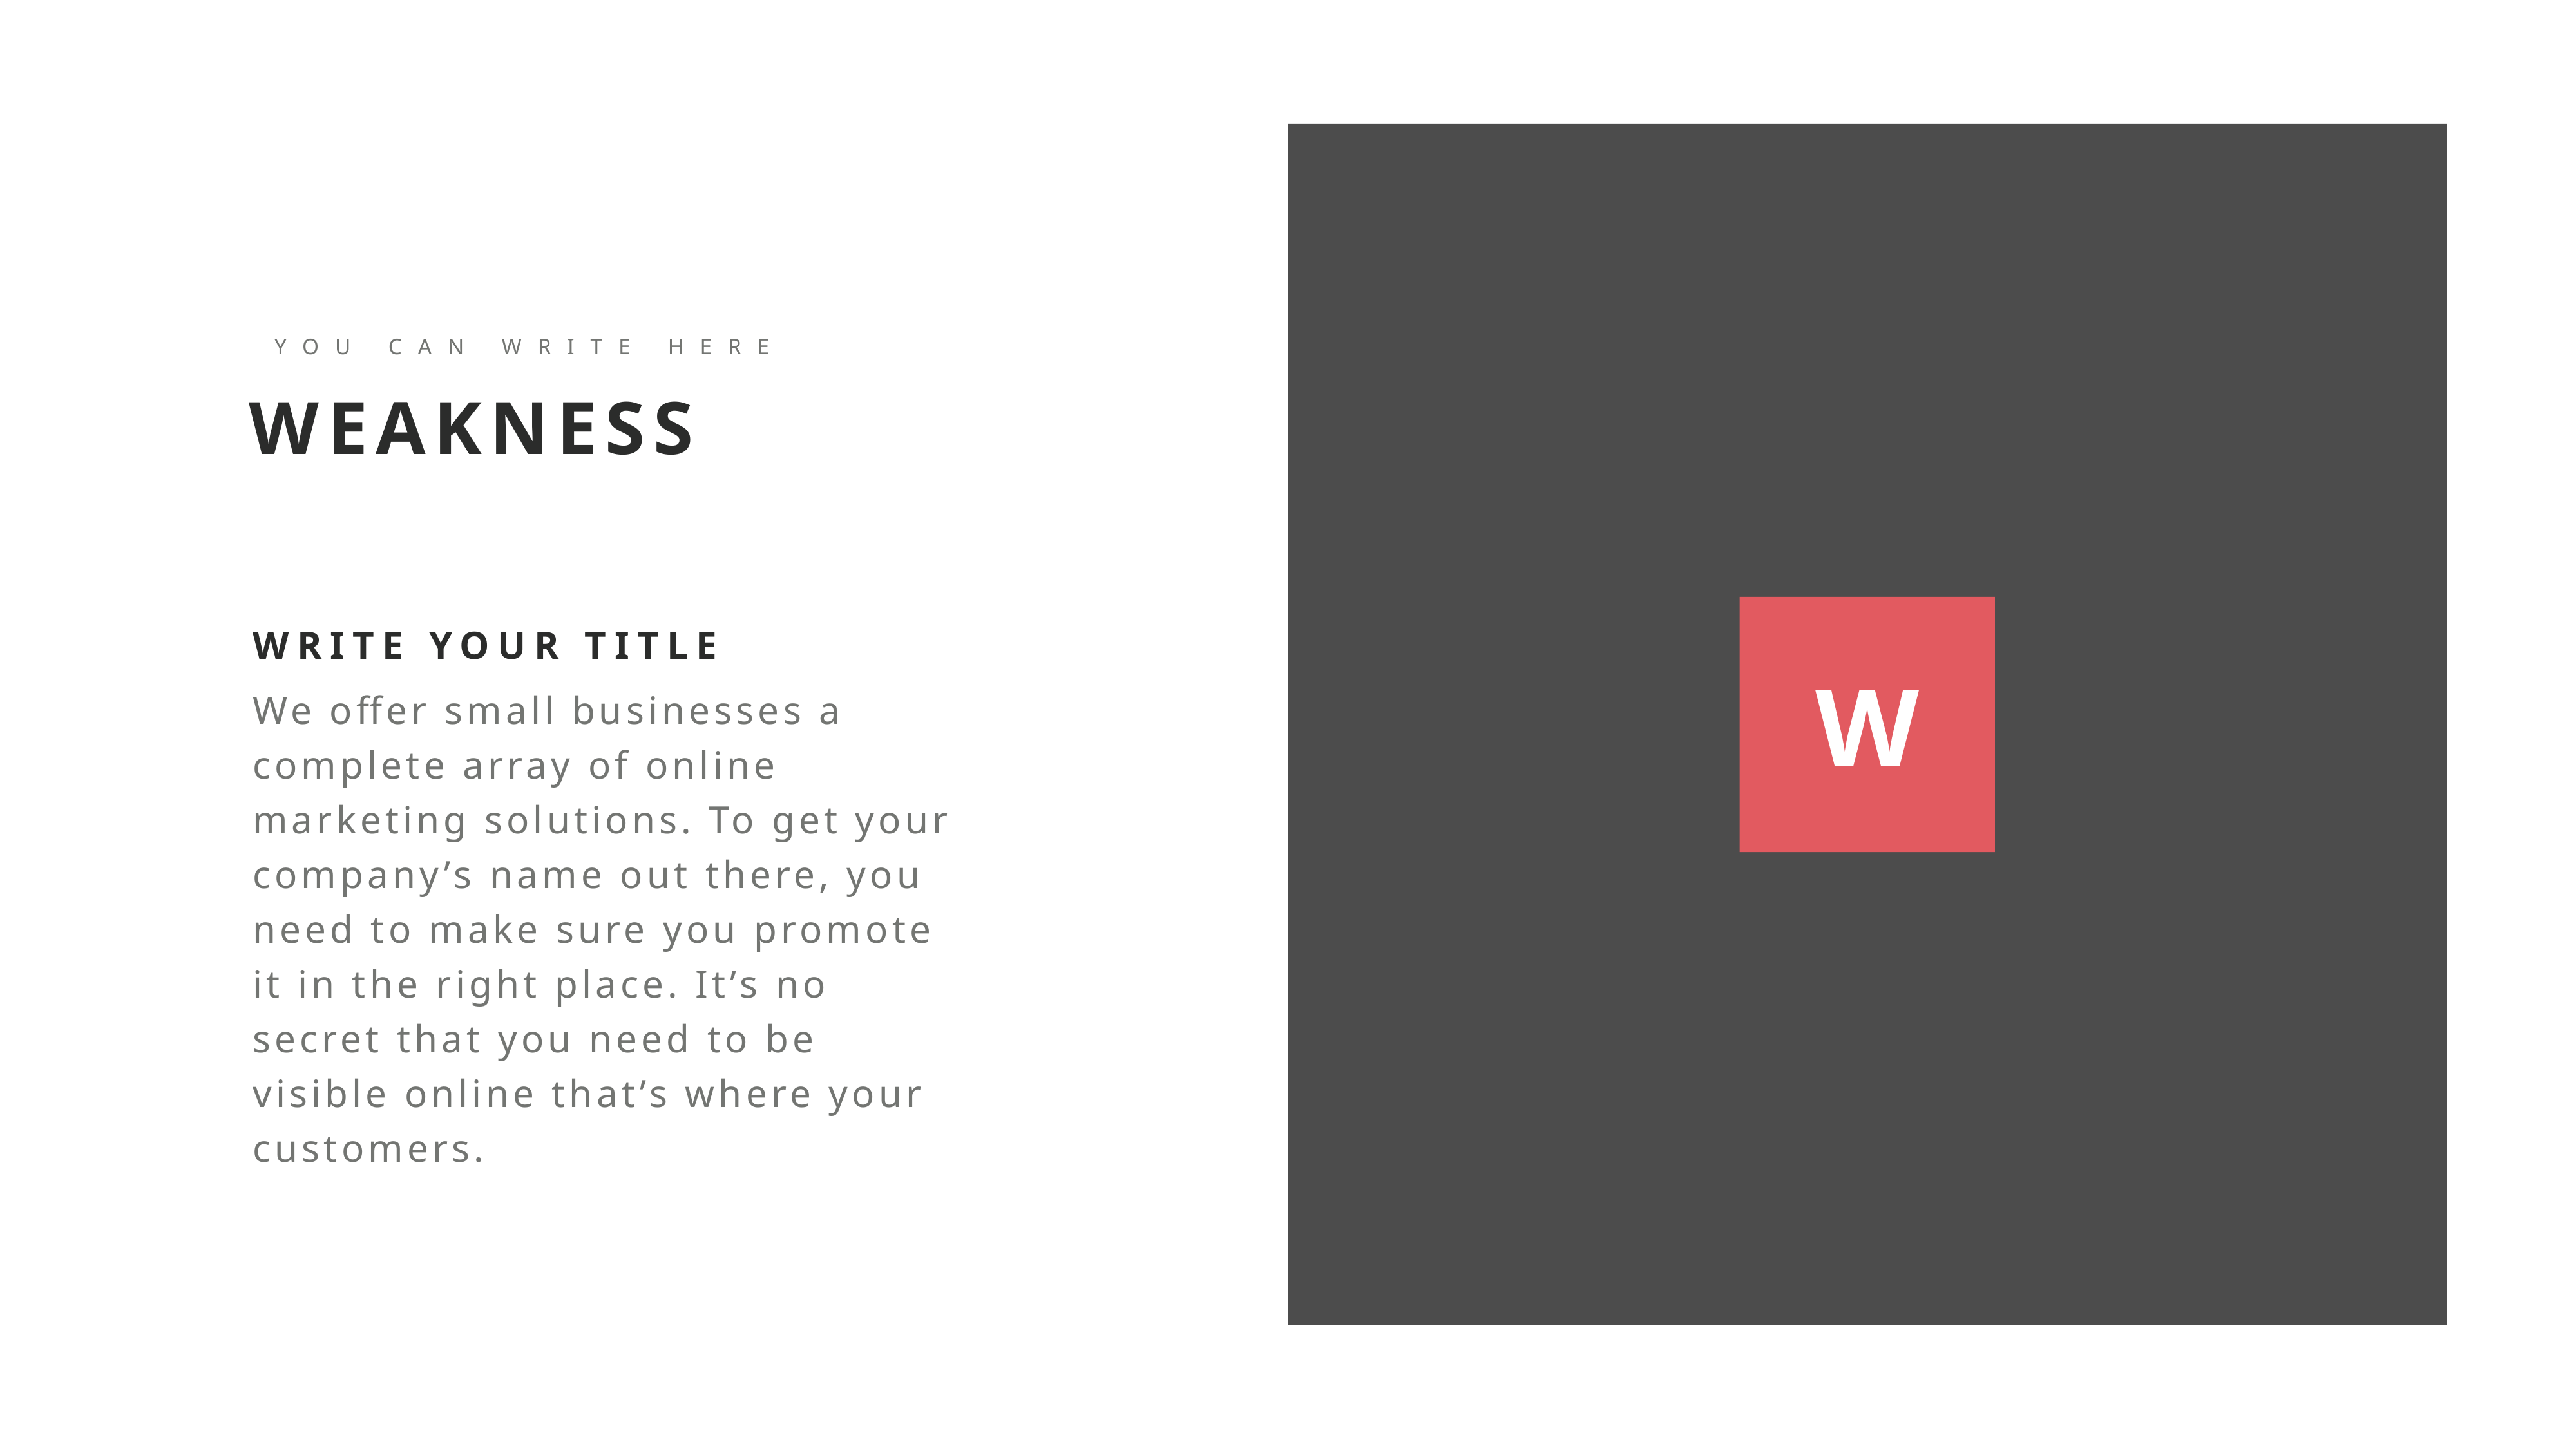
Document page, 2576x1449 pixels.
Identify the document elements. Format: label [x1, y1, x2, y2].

text_box [1288, 123, 2447, 1325]
text_box [240, 328, 977, 1121]
